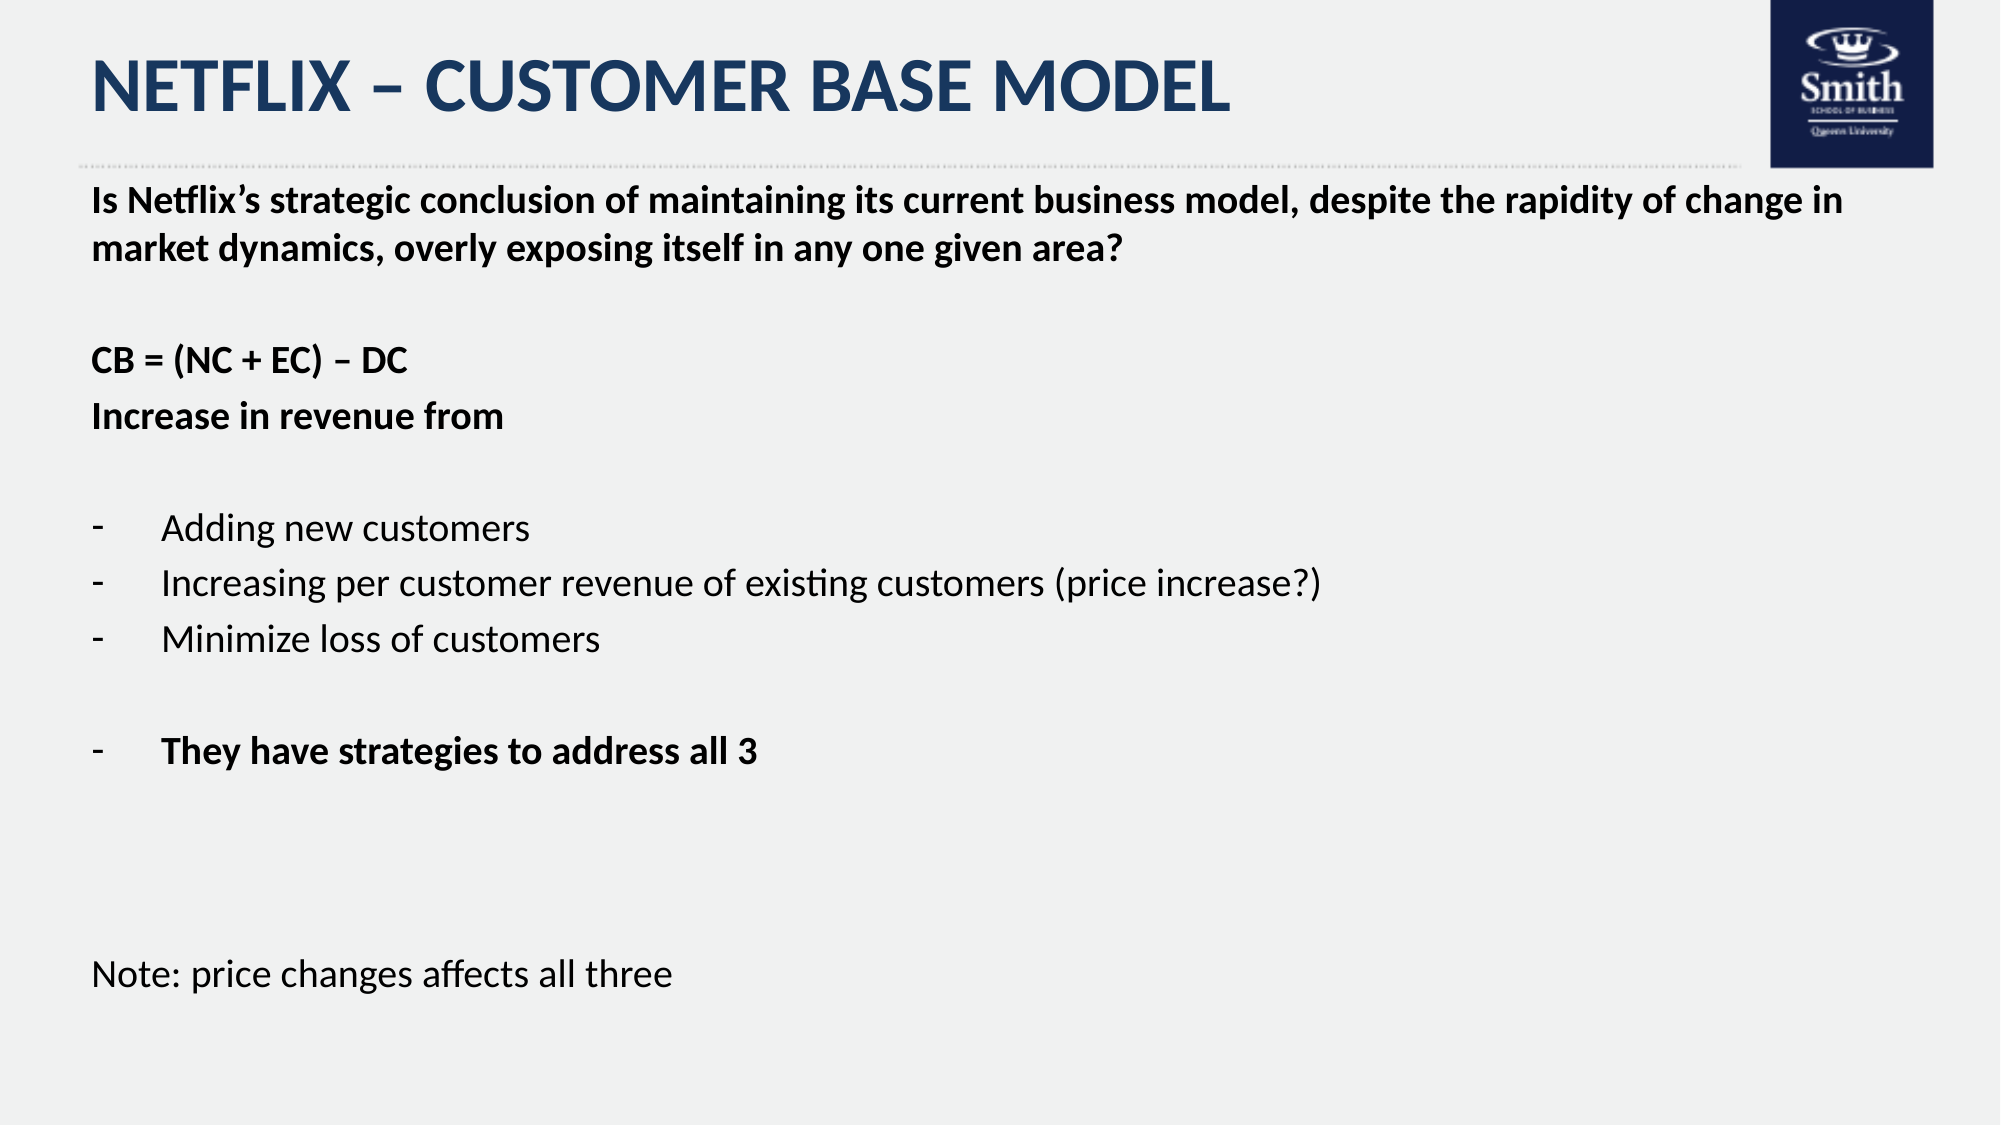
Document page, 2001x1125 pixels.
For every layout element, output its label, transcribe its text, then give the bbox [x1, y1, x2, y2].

list Is Netflix’s strategic conclusion of maintaining its current business model, despite the rapidity of change in market dynamics, overly exposing itself in any one given area? CB = (NC + EC) – DC Increase in revenue from Adding new customers Increasing per customer revenue of existing customers (price increase?) Minimize loss of customers They have strategies to address all 3 Note: price changes affects all three [76, 166, 1929, 1005]
title Netflix – Customer Base Model [76, 9, 1717, 152]
